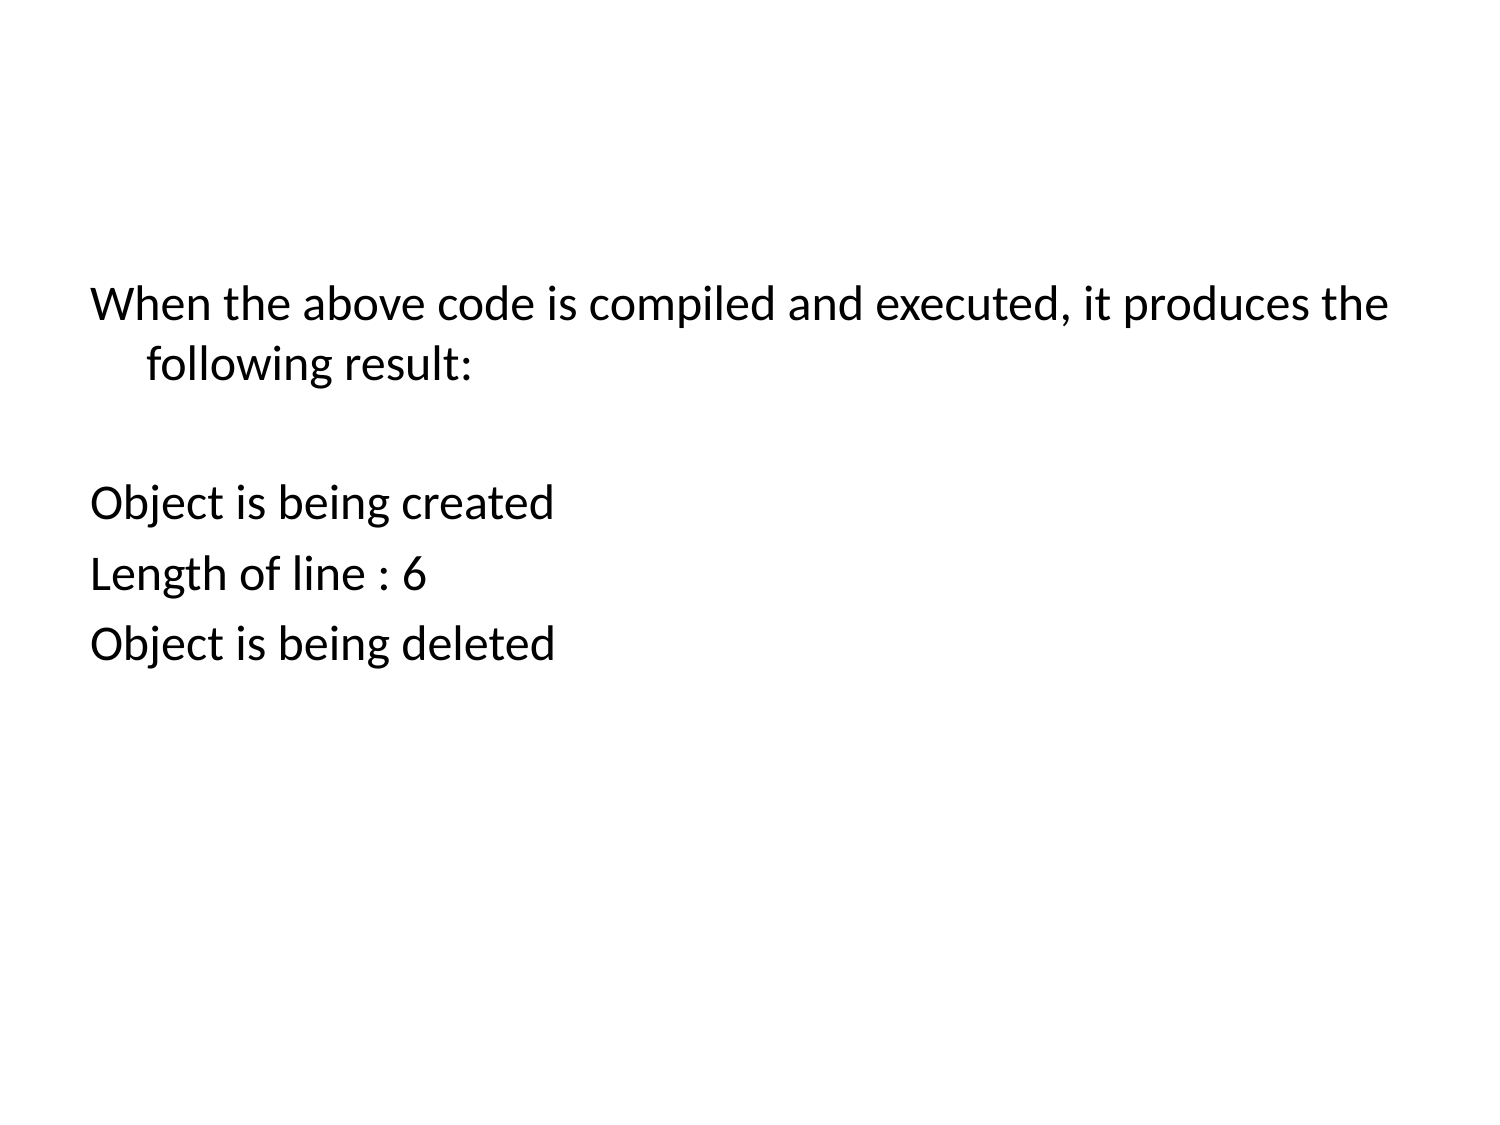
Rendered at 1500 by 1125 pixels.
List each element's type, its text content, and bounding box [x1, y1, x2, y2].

list When the above code is compiled and executed, it produces the following result: Object is being created Length of line : 6 Object is being deleted [75, 262, 1425, 1005]
